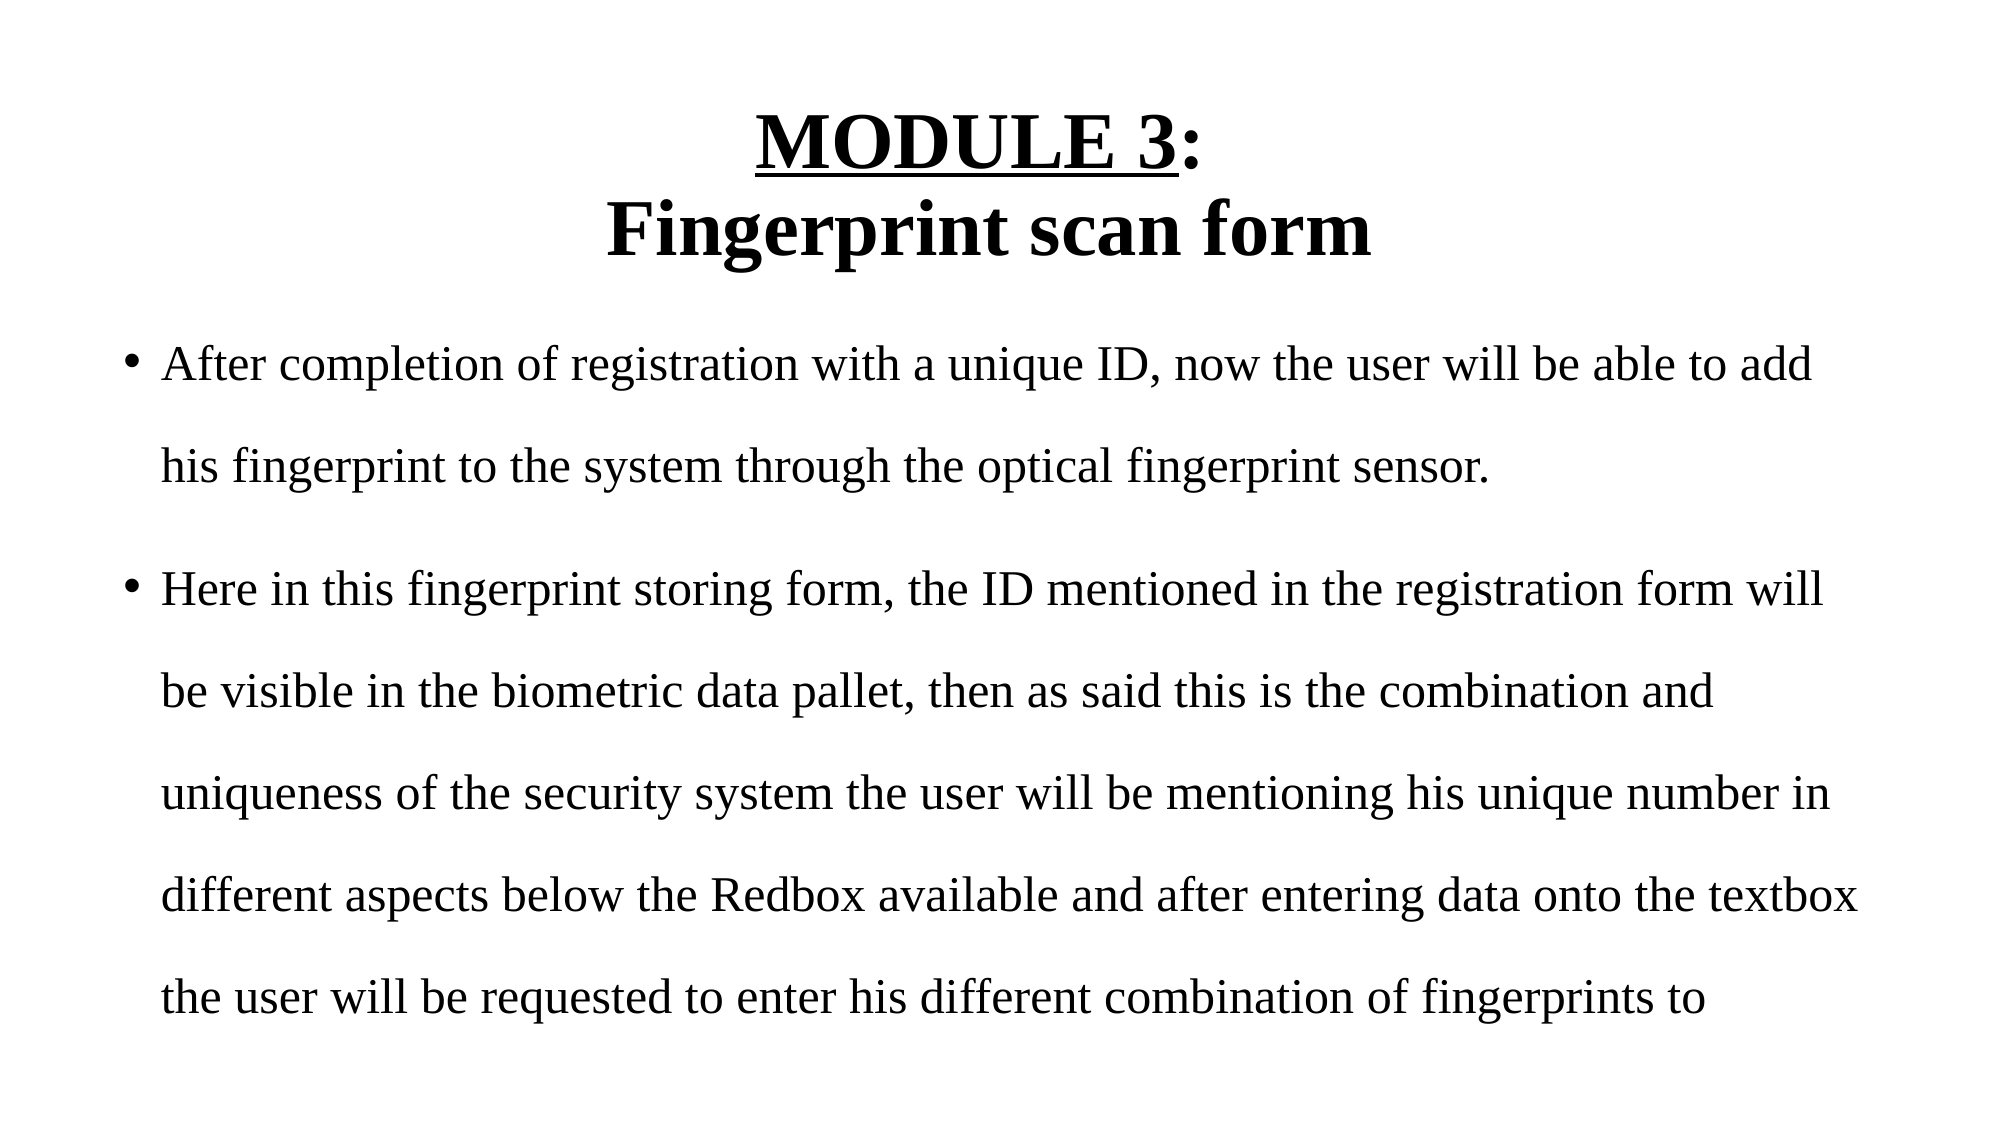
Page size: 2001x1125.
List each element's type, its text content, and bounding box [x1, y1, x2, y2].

list After completion of registration with a unique ID, now the user will be able to add his fingerprint to the system through the optical fingerprint sensor. Here in this fingerprint storing form, the ID mentioned in the registration form will be visible in the biometric data pallet, then as said this is the combination and uniqueness of the security system the user will be mentioning his unique number in different aspects below the Redbox available and after entering data onto the textbox the user will be requested to enter his different combination of fingerprints to [108, 280, 1892, 1072]
title MODULE 3: Fingerprint scan form [127, 90, 1853, 280]
